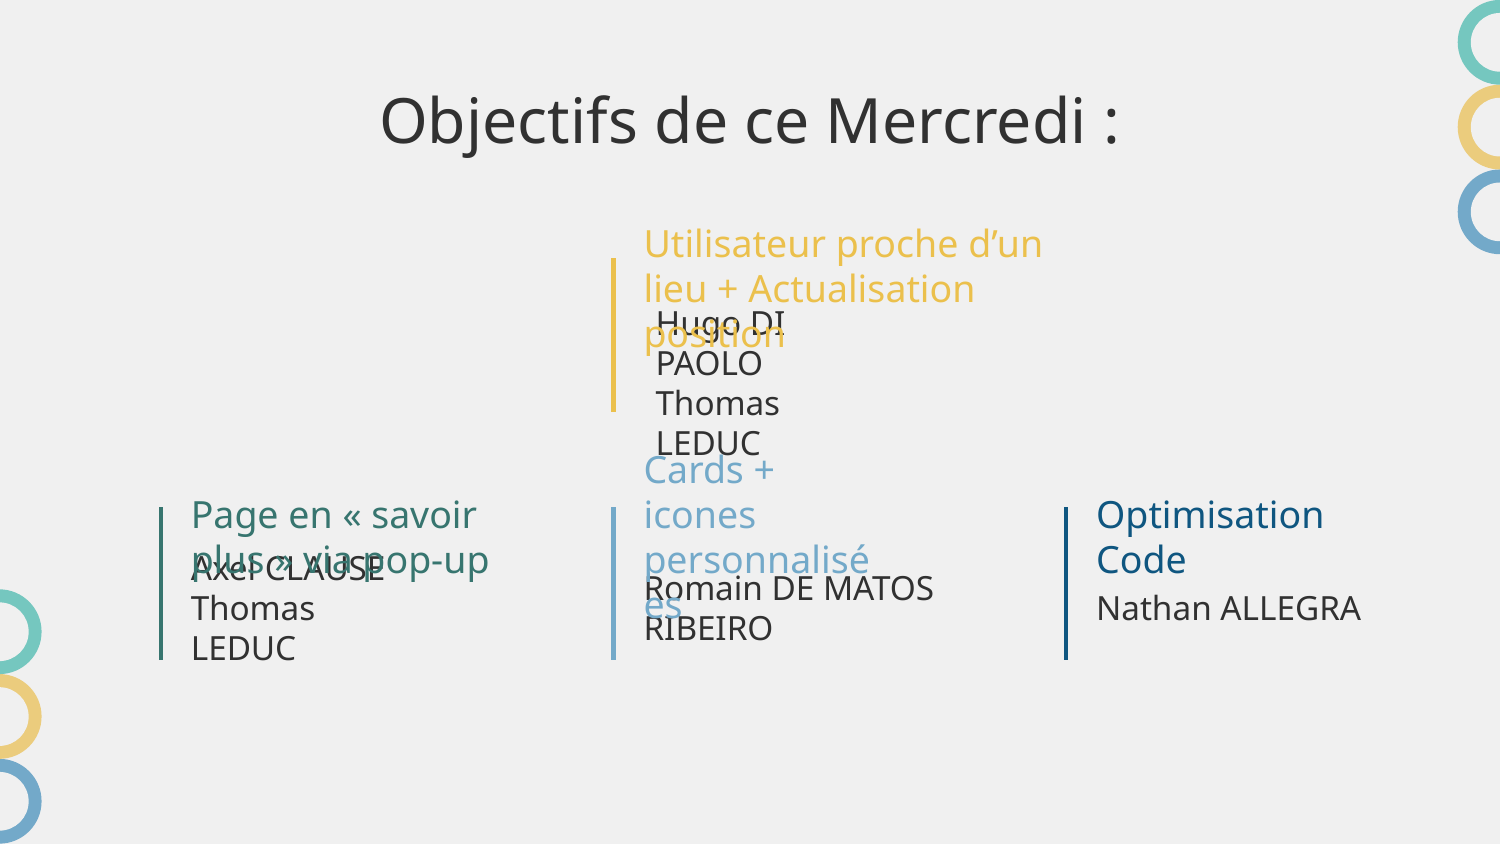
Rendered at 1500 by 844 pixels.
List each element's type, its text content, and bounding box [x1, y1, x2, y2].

text_box [611, 258, 616, 412]
text_box [1063, 506, 1069, 661]
subtitle Cards + icones personnalisées [628, 508, 889, 564]
text_box [158, 506, 163, 661]
subtitle Utilisateur proche d’un lieu + Actualisation position [628, 259, 1101, 316]
title Objectifs de ce Mercredi : [118, 88, 1382, 149]
subtitle Nathan ALLEGRA [1081, 564, 1413, 655]
subtitle Romain DE MATOS RIBEIRO [628, 560, 1063, 655]
subtitle Page en « savoir plus » via pop-up [175, 508, 542, 564]
subtitle Axel CLAUSE Thomas LEDUC [175, 564, 436, 655]
subtitle Optimisation Code [1081, 508, 1413, 564]
subtitle Hugo DI PAOLO Thomas LEDUC [640, 335, 901, 430]
text_box [611, 506, 616, 661]
